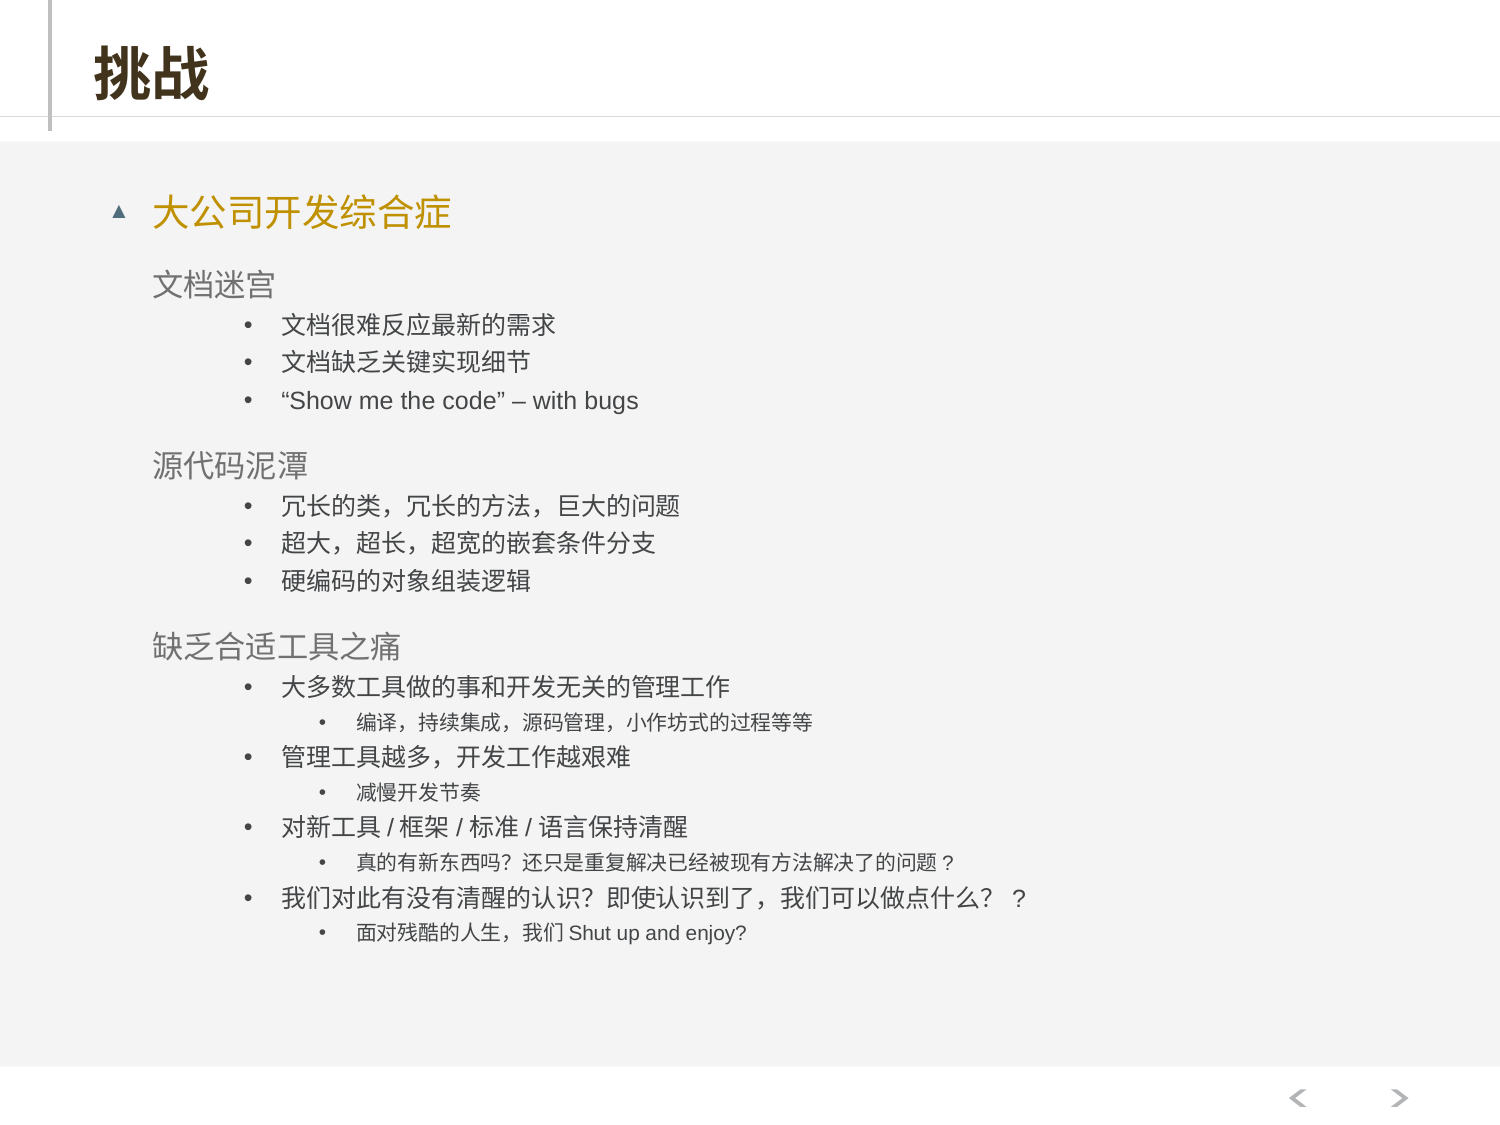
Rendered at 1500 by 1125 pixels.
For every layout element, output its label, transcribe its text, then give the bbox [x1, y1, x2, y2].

title 挑战 [78, 22, 1104, 116]
list 大公司开发综合症 文档迷宫 文档很难反应最新的需求 文档缺乏关键实现细节 “Show me the code” – with bugs 源代码泥潭 冗长的类，冗长的方法，巨大的问题 超大，超长，超宽的嵌套条件分支 硬编码的对象组装逻辑 缺乏合适工具之痛 大多数工具做的事和开发无关的管理工作 编译，持续集成，源码管理，小作坊式的过程等等 管理工具越多，开发工作越艰难 减慢开发节奏 对新工具/框架/标准/语言保持清醒 真的有新东西吗？还只是重复解决已经被现有方法解决了的问题? 我们对此有没有清醒的认识？即使认识到了，我们可以做点什么？? 面对残酷的人生，我们Shut up and enjoy? [78, 172, 1388, 1040]
